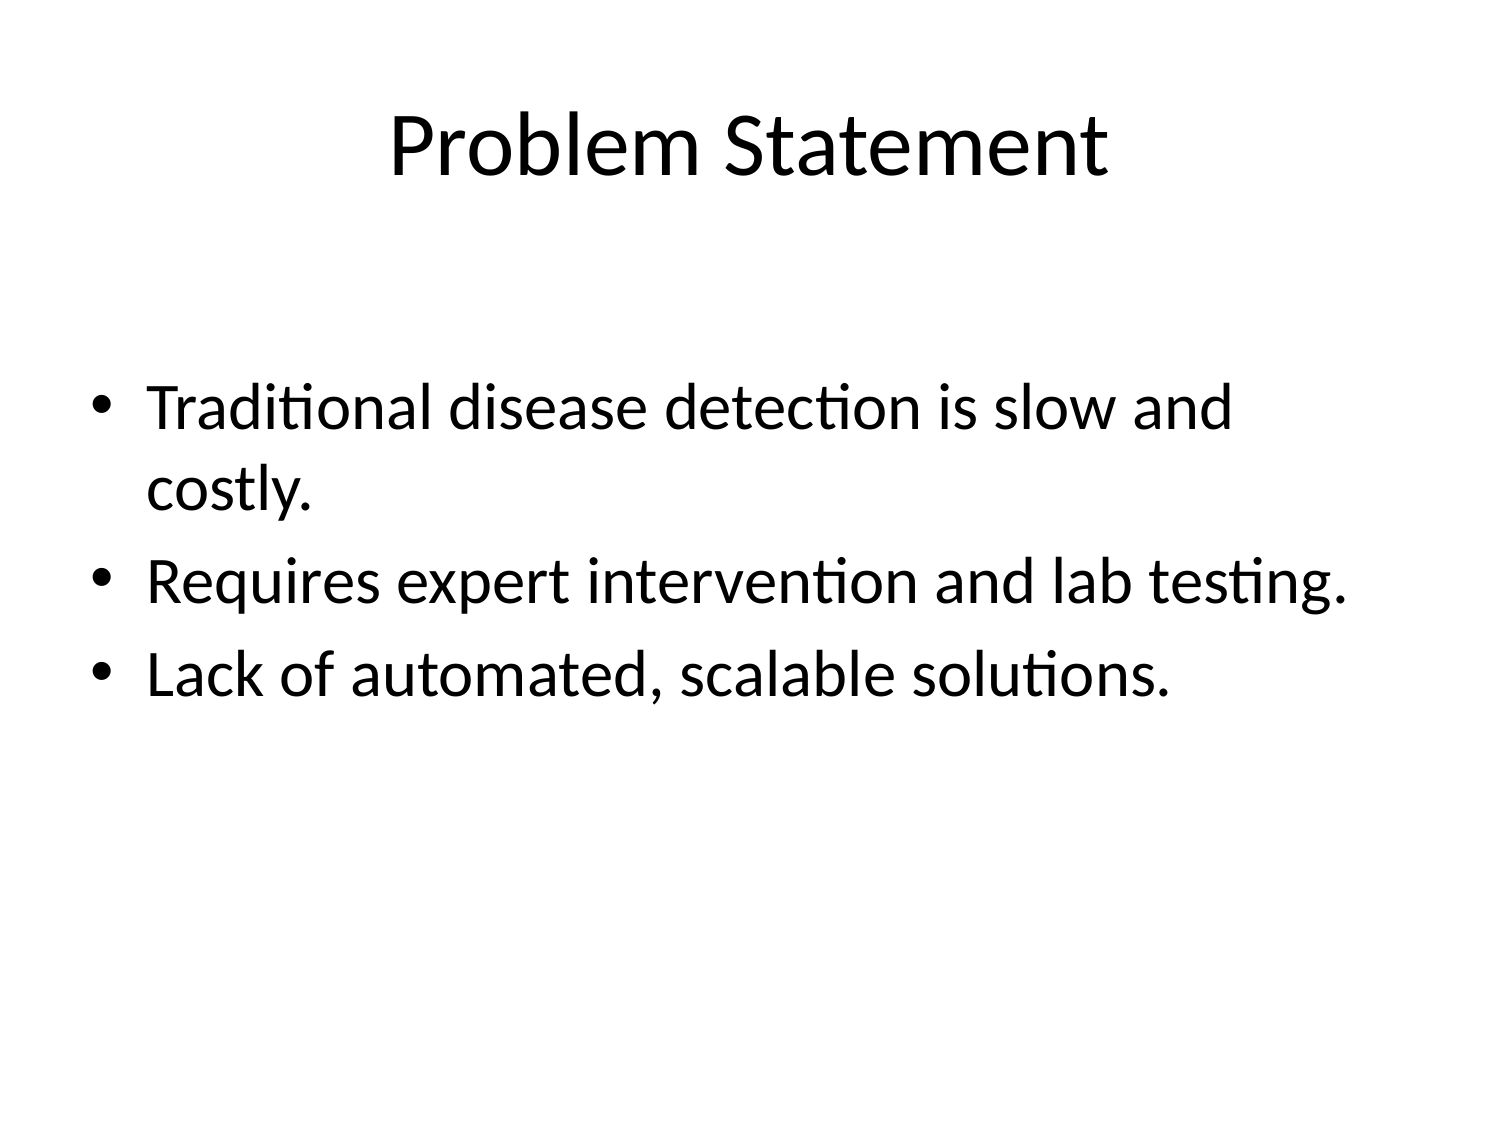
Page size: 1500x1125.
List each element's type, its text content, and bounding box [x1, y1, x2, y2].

list Traditional disease detection is slow and costly. Requires expert intervention and lab testing. Lack of automated, scalable solutions. [75, 262, 1425, 1005]
title Problem Statement [75, 45, 1425, 233]
